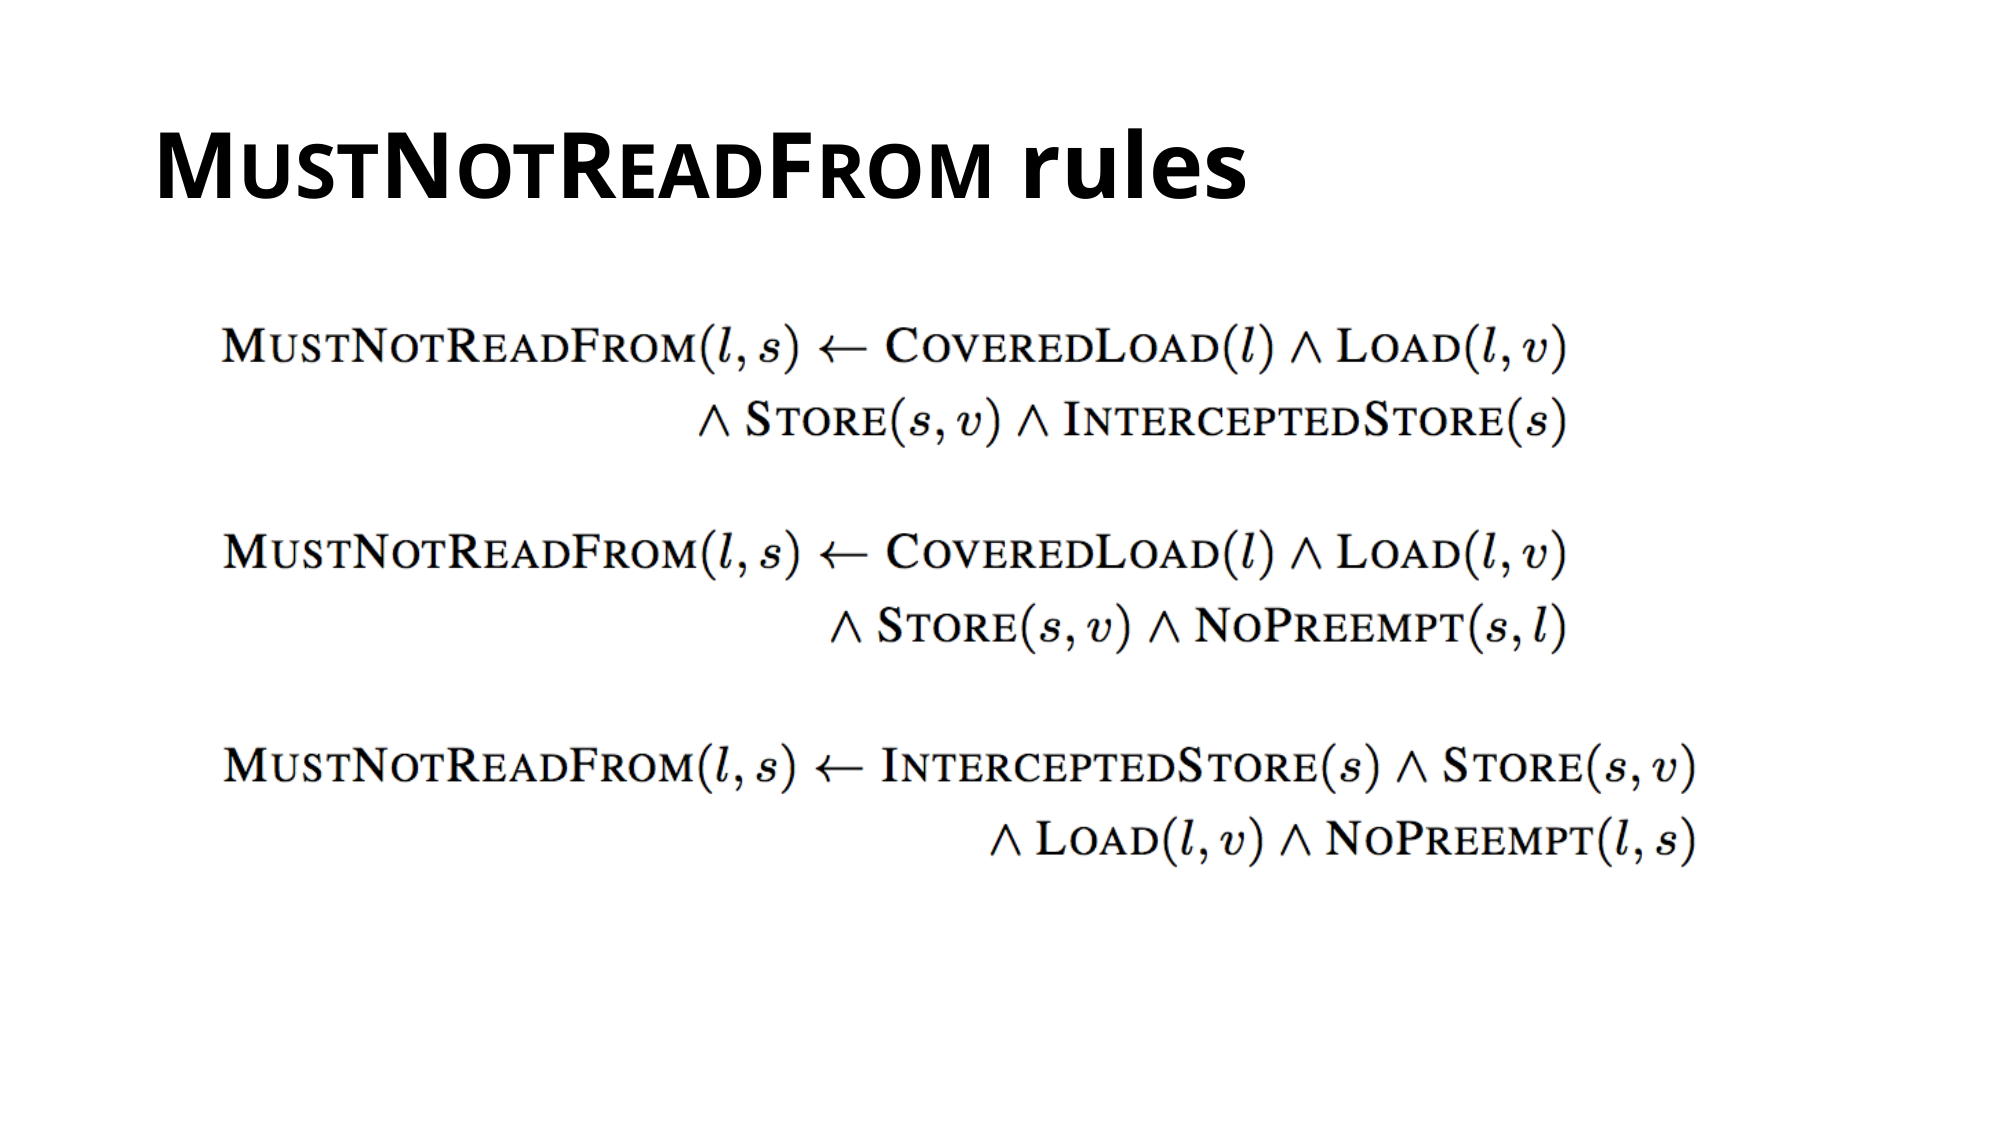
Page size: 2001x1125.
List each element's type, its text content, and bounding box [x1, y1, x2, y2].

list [204, 315, 1595, 470]
title MUSTNOTREADFROM rules [137, 59, 1863, 278]
picture [192, 507, 1614, 682]
picture [213, 718, 1709, 881]
